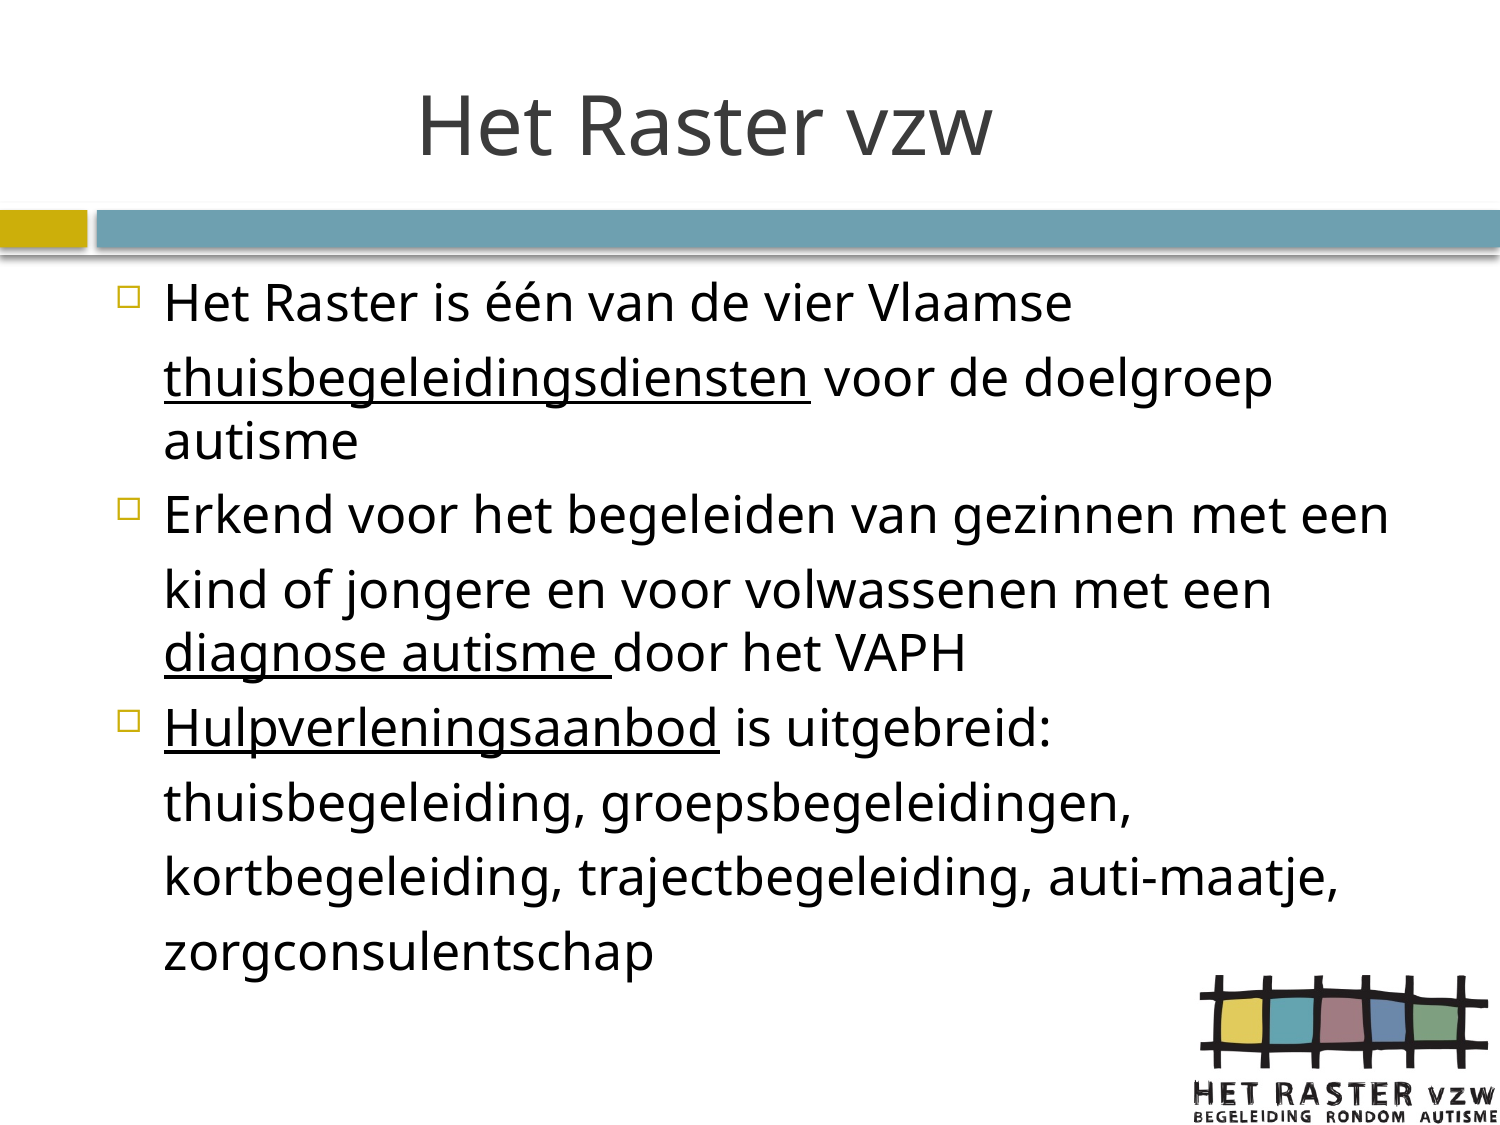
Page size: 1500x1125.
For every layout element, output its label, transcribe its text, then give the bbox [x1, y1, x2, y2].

list Het Raster is één van de vier Vlaamse thuisbegeleidingsdiensten voor de doelgroep autisme Erkend voor het begeleiden van gezinnen met een kind of jongere en voor volwassenen met een diagnose autisme door het VAPH Hulpverleningsaanbod is uitgebreid: thuisbegeleiding, groepsbegeleidingen, kortbegeleiding, trajectbegeleiding, auti-maatje, zorgconsulentschap [100, 262, 1438, 1000]
title Het Raster vzw [100, 37, 1438, 200]
picture [1194, 975, 1500, 1125]
